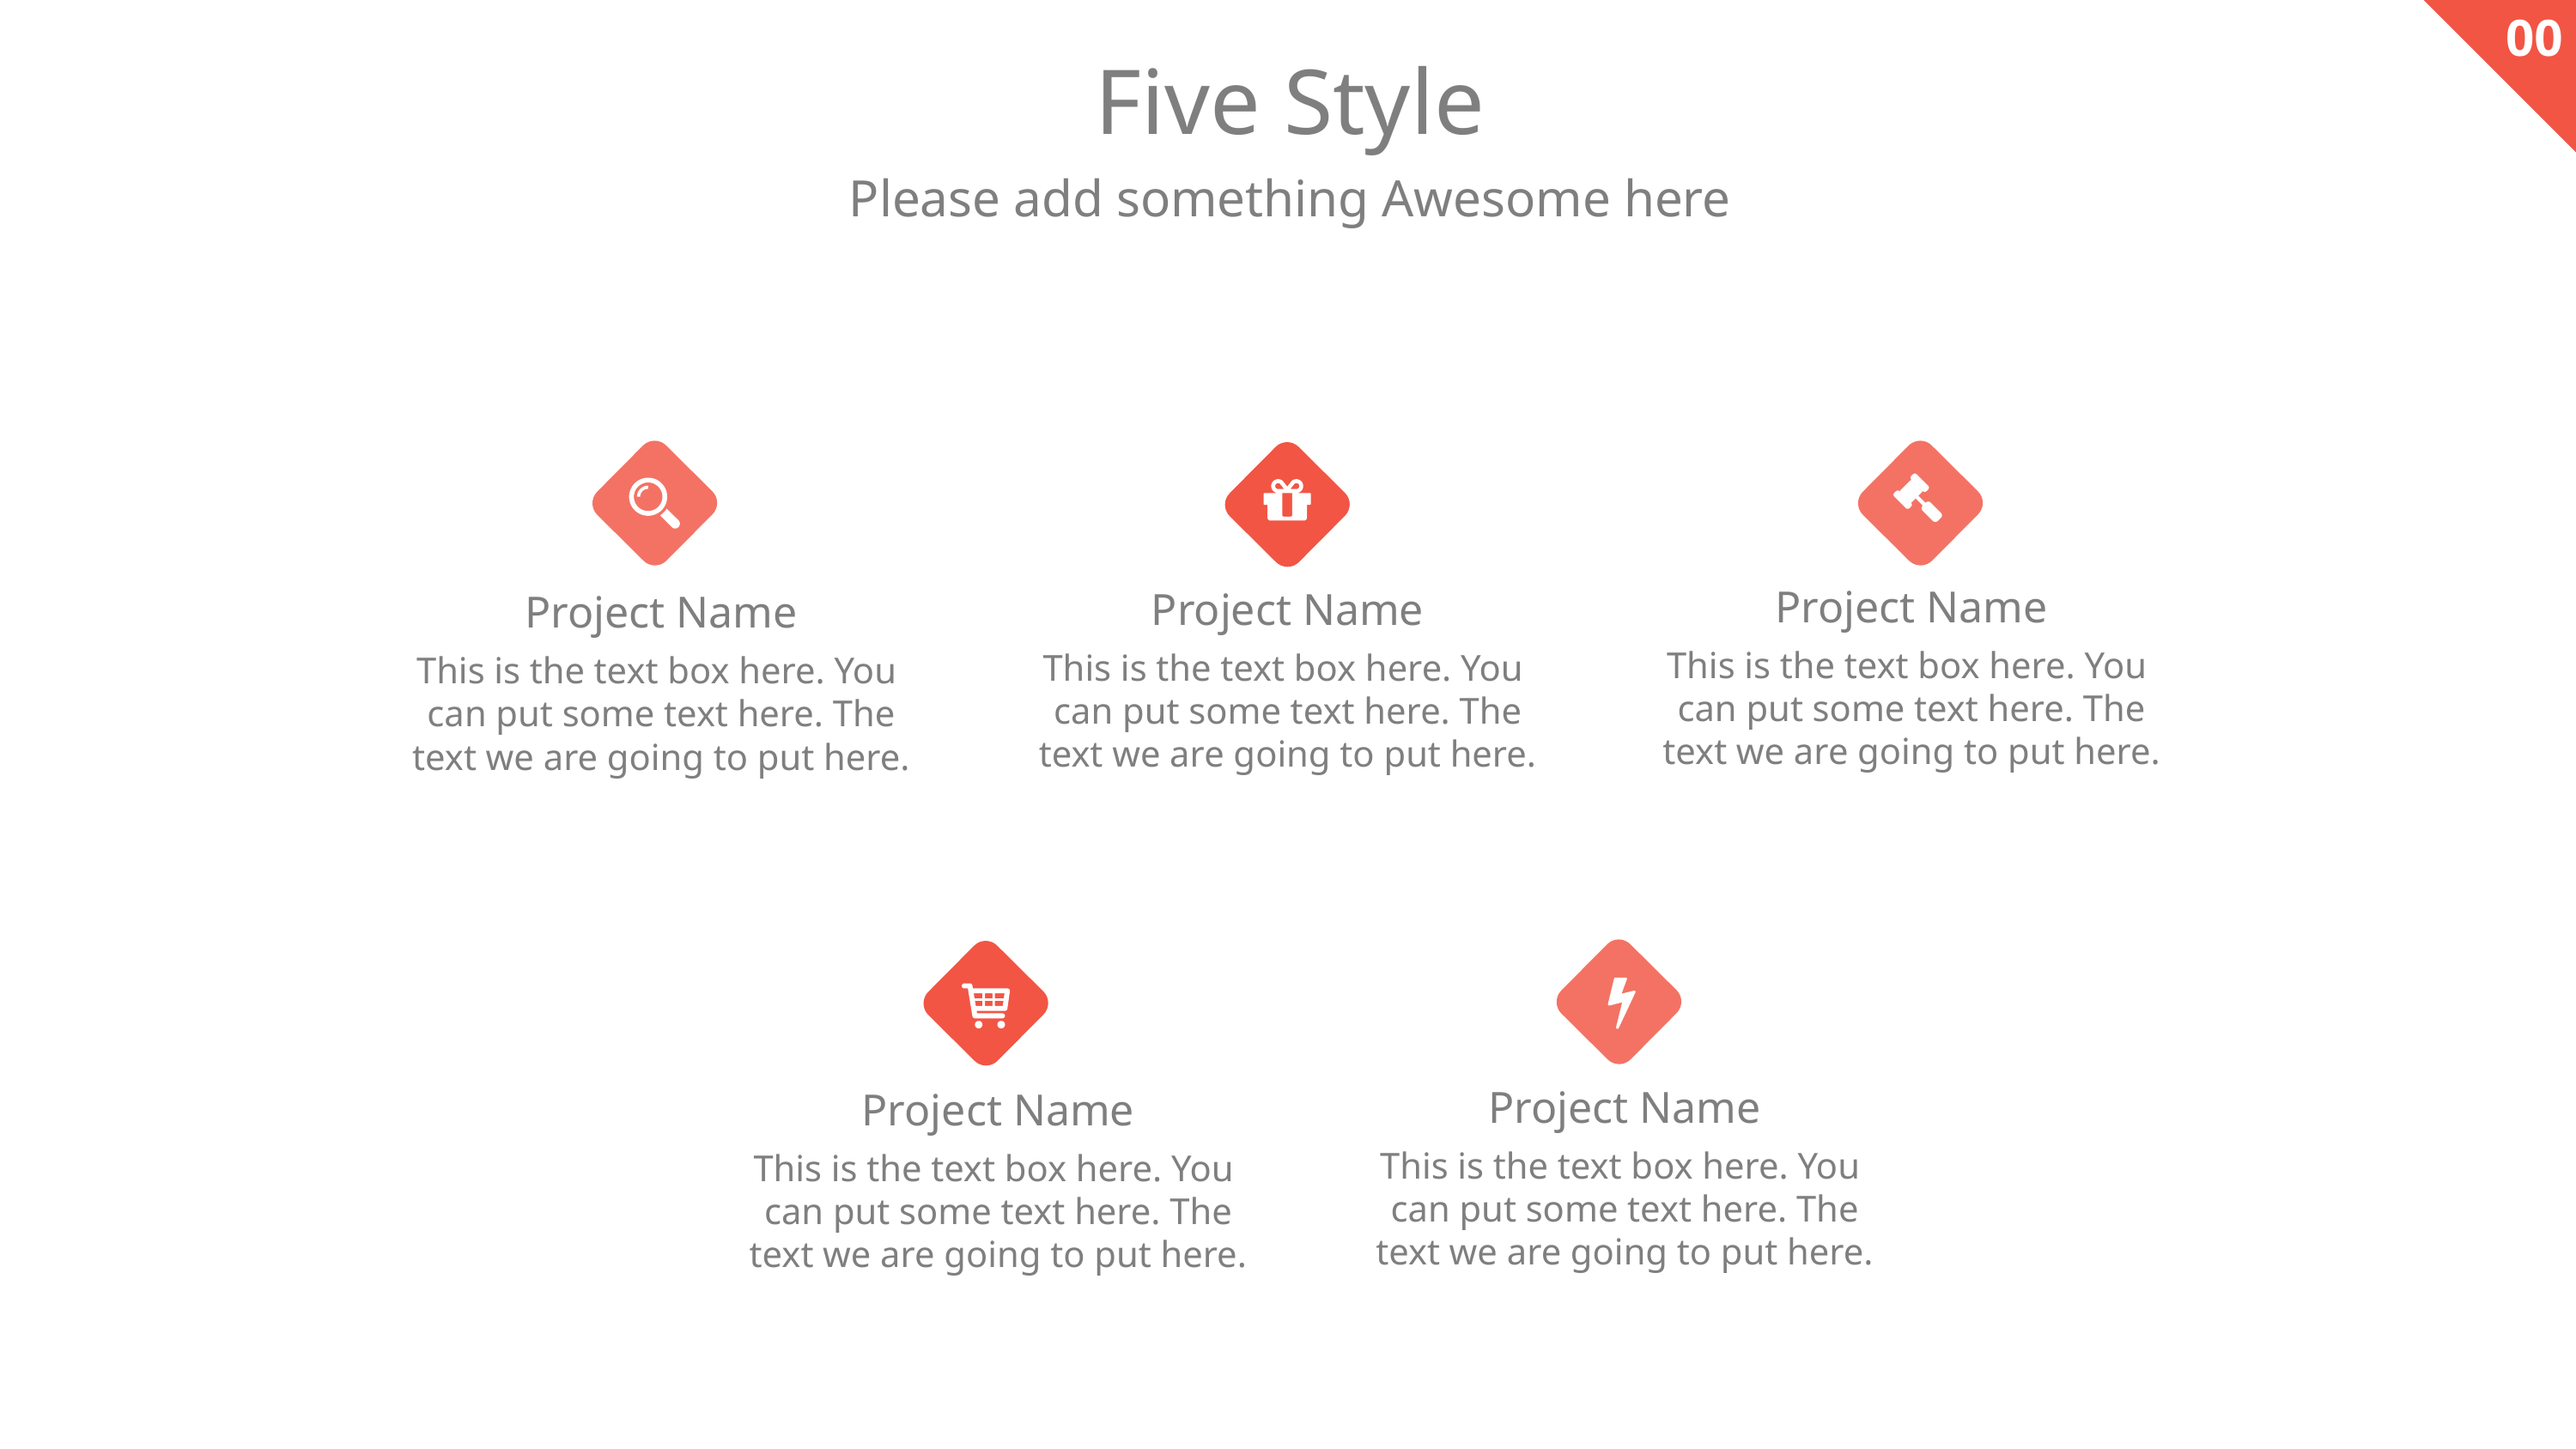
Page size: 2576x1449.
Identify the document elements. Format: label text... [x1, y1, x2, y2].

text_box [629, 477, 680, 529]
text_box [1856, 440, 1984, 567]
text_box [1555, 938, 1683, 1065]
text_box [735, 1076, 1261, 1283]
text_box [962, 983, 1011, 1028]
text_box [1893, 473, 1942, 522]
text_box [1224, 441, 1351, 568]
text_box Five Style [1082, 39, 1498, 160]
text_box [398, 579, 924, 785]
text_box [2423, 0, 2576, 153]
text_box [1263, 479, 1311, 521]
text_box Please add something Awesome here [835, 160, 1744, 233]
text_box [922, 940, 1049, 1067]
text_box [1649, 573, 2174, 780]
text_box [1025, 576, 1551, 783]
text_box [1607, 977, 1636, 1029]
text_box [1362, 1074, 1887, 1281]
text_box [591, 440, 719, 567]
